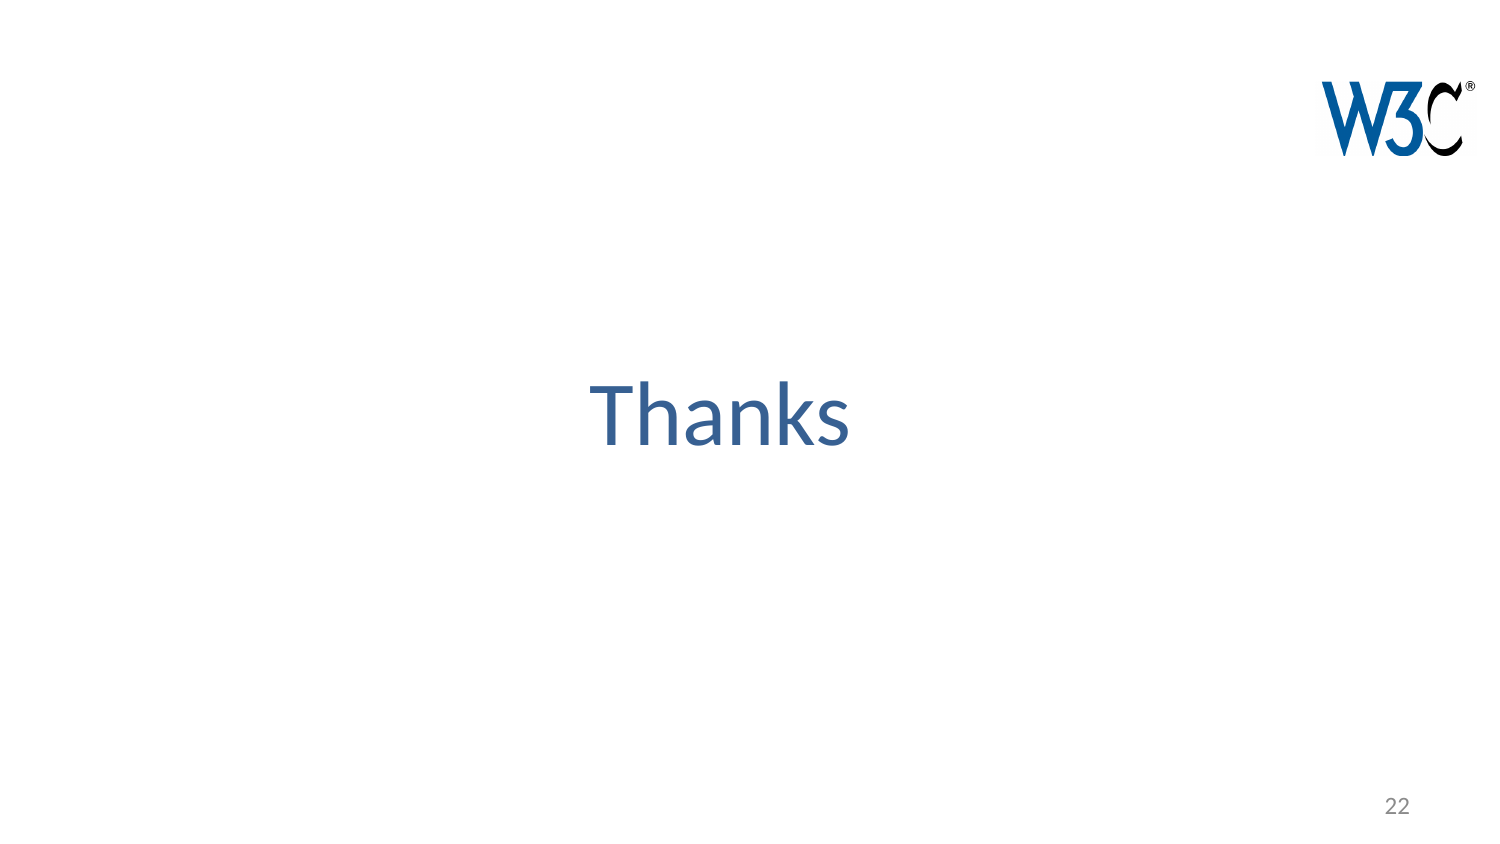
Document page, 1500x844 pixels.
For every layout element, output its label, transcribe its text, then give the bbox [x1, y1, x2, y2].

picture [1315, 81, 1477, 156]
slide_number 22 [1074, 782, 1425, 827]
title Thanks [118, 338, 1323, 480]
